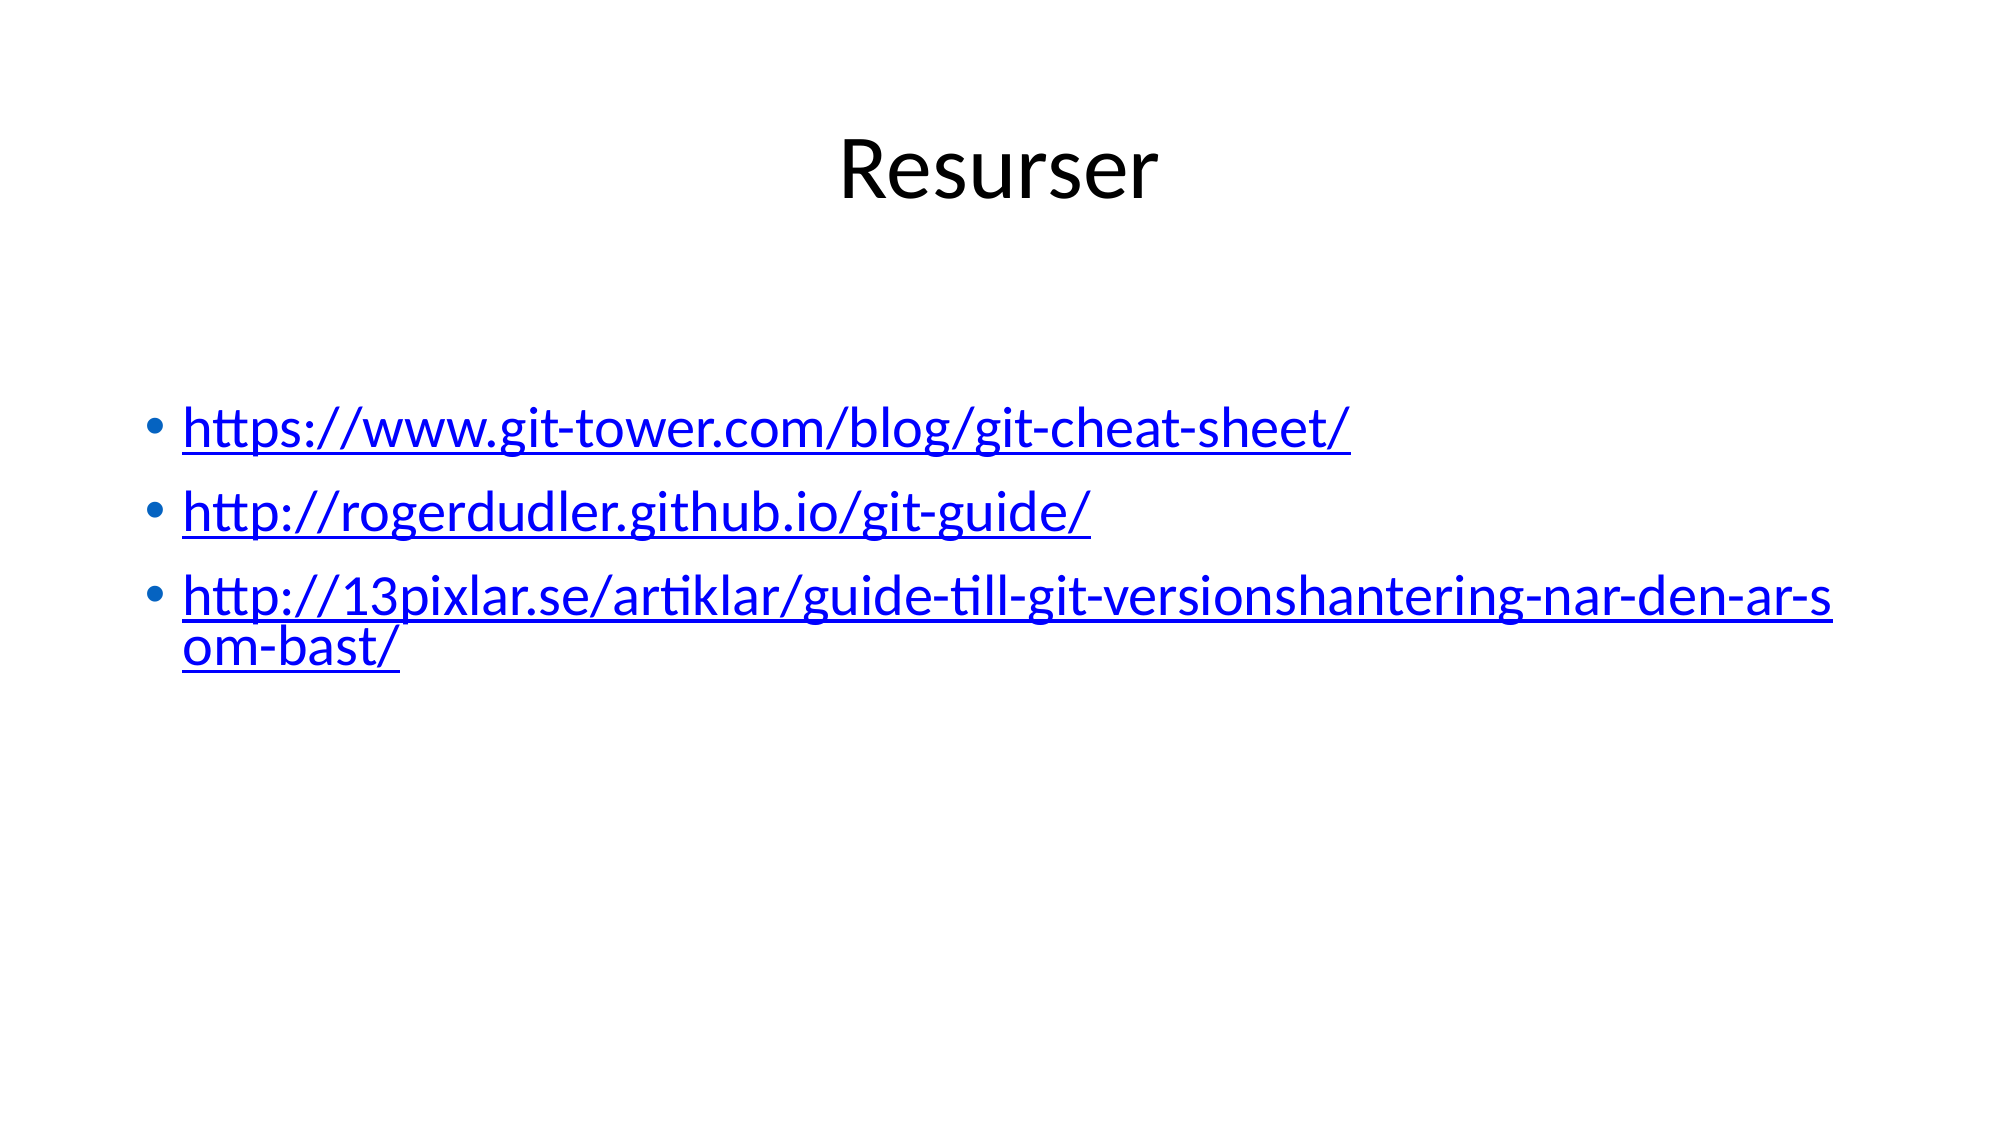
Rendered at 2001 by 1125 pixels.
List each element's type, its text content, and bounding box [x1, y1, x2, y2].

title Resurser [136, 59, 1863, 278]
list https://www.git-tower.com/blog/git-cheat-sheet/ http://rogerdudler.github.io/git-guide/ http://13pixlar.se/artiklar/guide-till-git-versionshantering-nar-den-ar-som-bast/ [136, 298, 1863, 1014]
